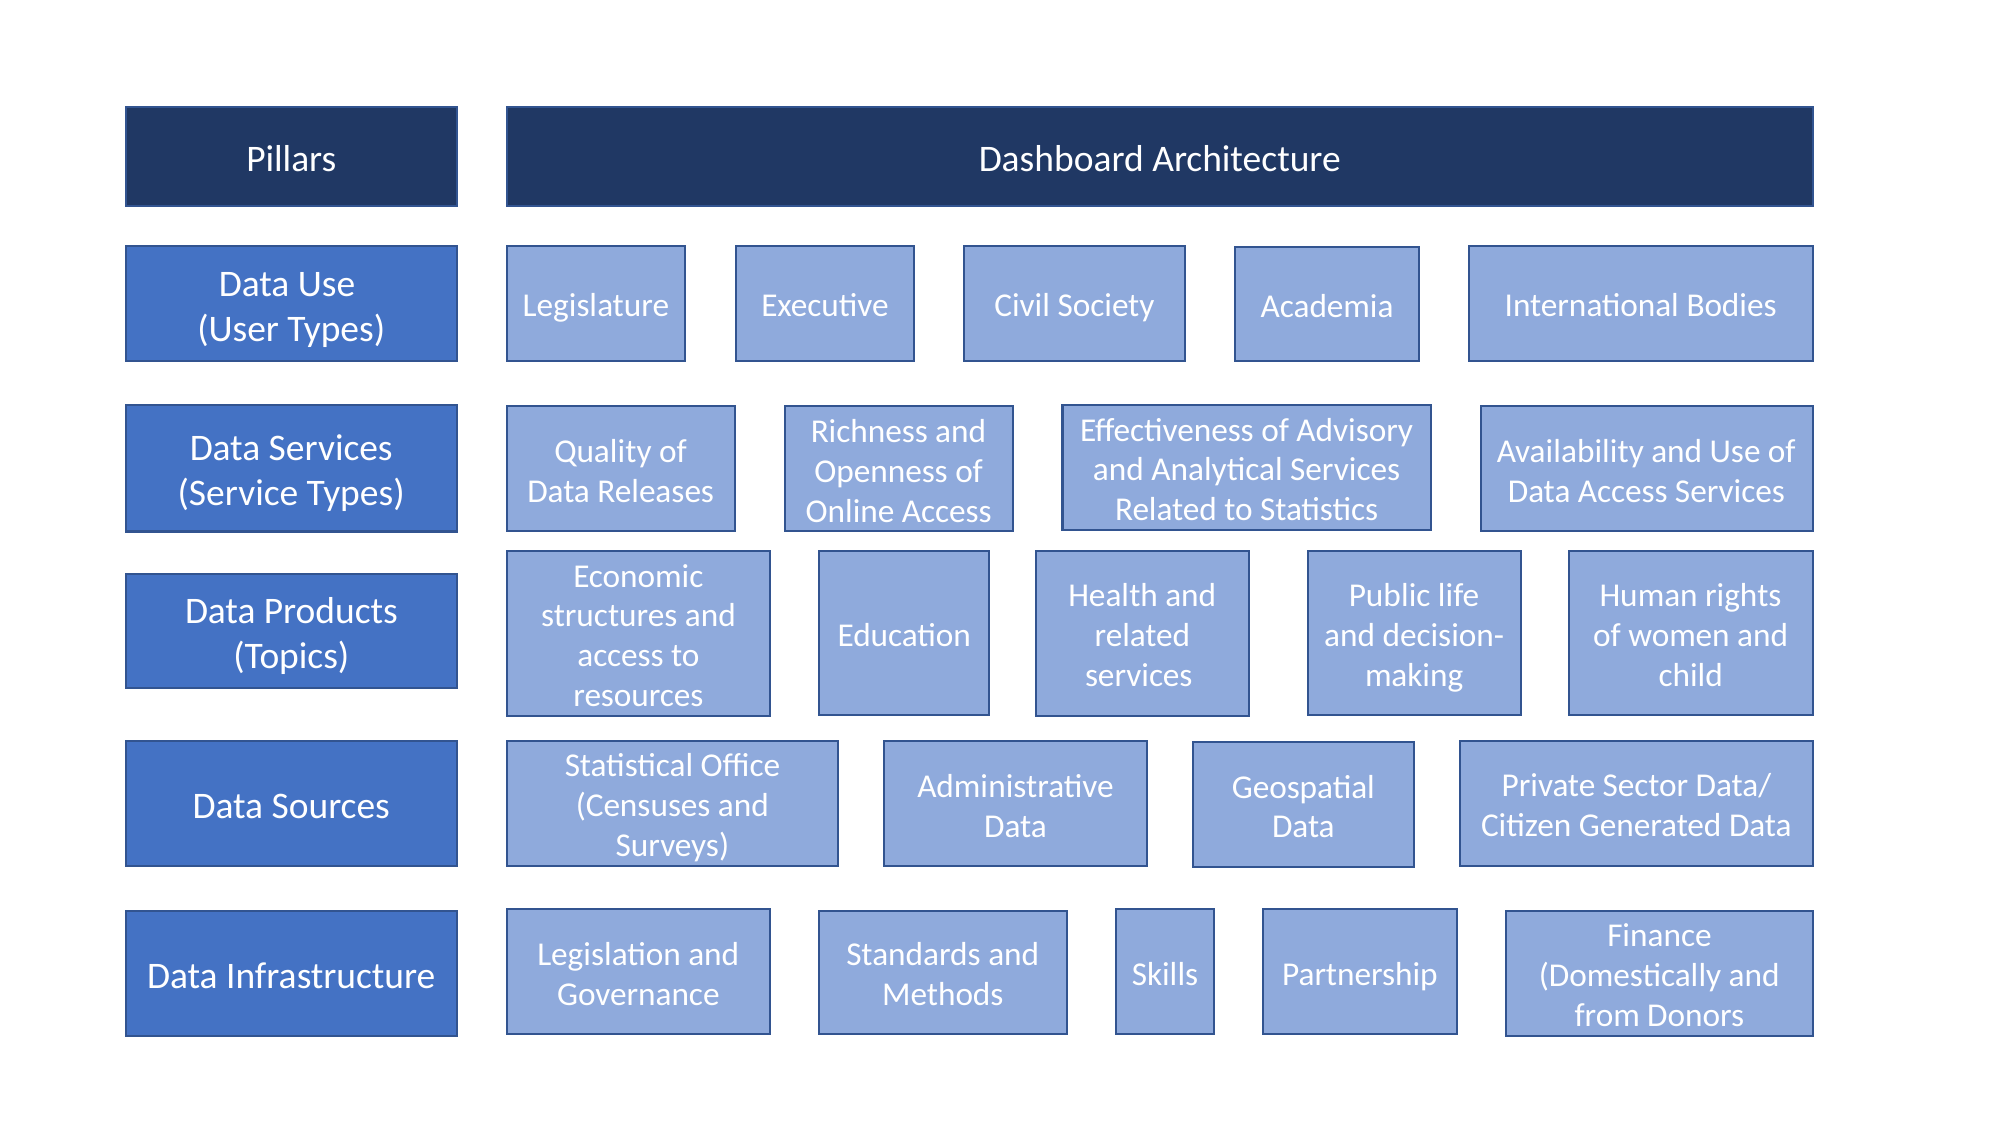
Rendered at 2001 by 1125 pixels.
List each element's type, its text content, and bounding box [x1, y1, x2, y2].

text_box Skills [1115, 908, 1215, 1035]
text_box Geospatial Data [1192, 741, 1415, 868]
text_box Data Infrastructure [125, 910, 458, 1037]
text_box Economic structures and access to resources [506, 550, 771, 717]
text_box Human rights of women and child [1568, 550, 1814, 716]
text_box Standards and Methods [818, 910, 1068, 1035]
text_box Legislation and Governance [506, 908, 771, 1035]
text_box Data Use (User Types) [125, 245, 458, 362]
text_box Private Sector Data/ Citizen Generated Data [1459, 740, 1814, 867]
text_box Civil Society [963, 245, 1186, 362]
text_box Education [818, 550, 990, 716]
text_box International Bodies [1468, 245, 1814, 362]
text_box Effectiveness of Advisory and Analytical Services Related to Statistics [1061, 404, 1432, 531]
text_box Data Services (Service Types) [125, 404, 458, 533]
text_box Quality of Data Releases [506, 405, 736, 532]
text_box Partnership [1262, 908, 1458, 1035]
text_box Health and related services [1035, 550, 1250, 717]
text_box Data Products (Topics) [125, 573, 458, 689]
text_box Availability and Use of Data Access Services [1480, 405, 1814, 532]
text_box Academia [1234, 246, 1420, 362]
text_box Finance (Domestically and from Donors [1505, 910, 1814, 1037]
text_box Pillars [125, 106, 458, 207]
text_box Executive [735, 245, 915, 362]
text_box Statistical Office (Censuses and Surveys) [506, 740, 839, 867]
text_box Public life and decision-making [1307, 550, 1522, 716]
text_box Data Sources [125, 740, 458, 867]
text_box Legislature [506, 245, 686, 362]
text_box Administrative Data [883, 740, 1148, 867]
text_box Dashboard Architecture [506, 106, 1814, 207]
text_box Richness and Openness of Online Access [784, 405, 1014, 532]
